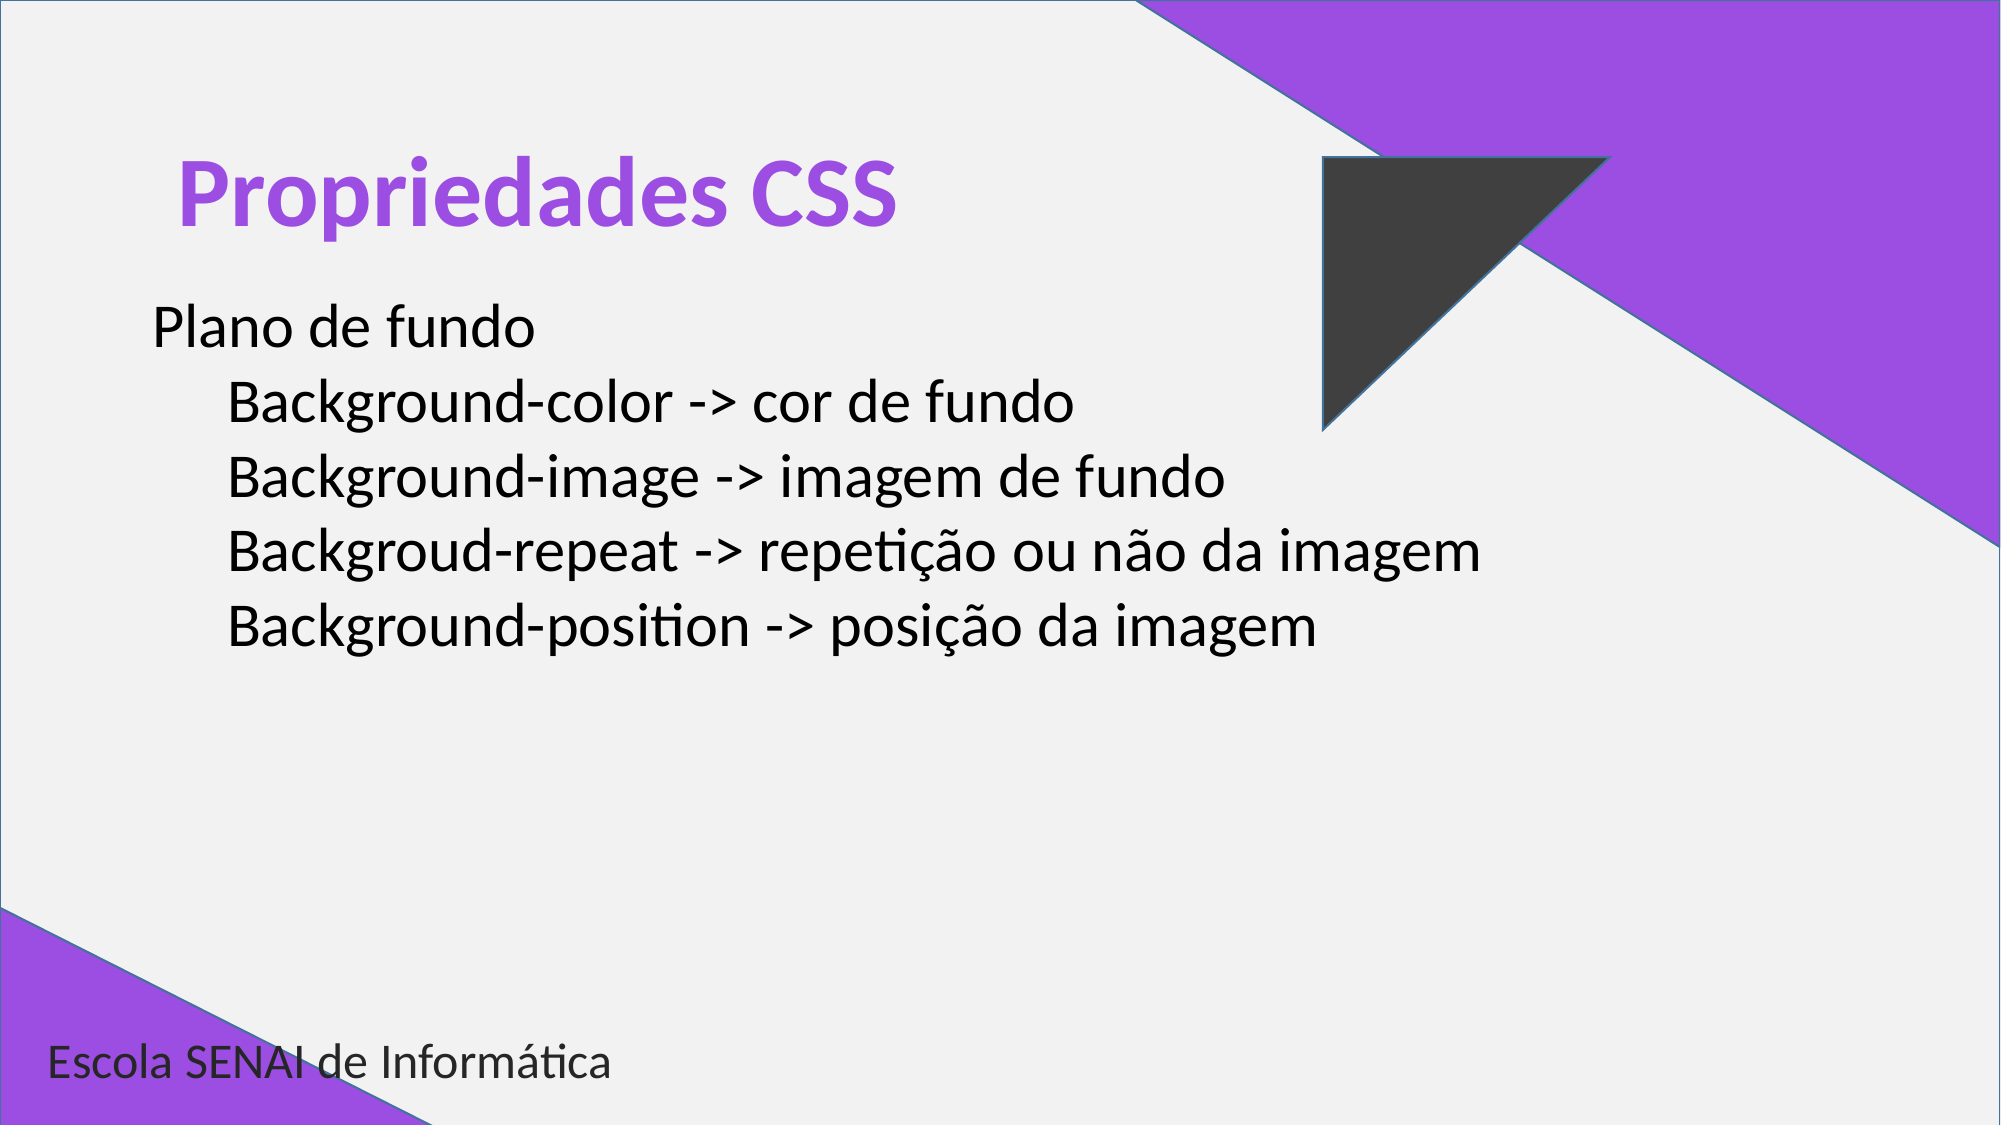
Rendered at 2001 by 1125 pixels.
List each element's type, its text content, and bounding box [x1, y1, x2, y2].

text_box Propriedades CSS [162, 84, 1888, 303]
text_box Plano de fundo Background-color -> cor de fundo Background-image -> imagem de fundo Backgroud-repeat -> repetição ou não da imagem Background-position -> posição da imagem [137, 277, 1713, 775]
